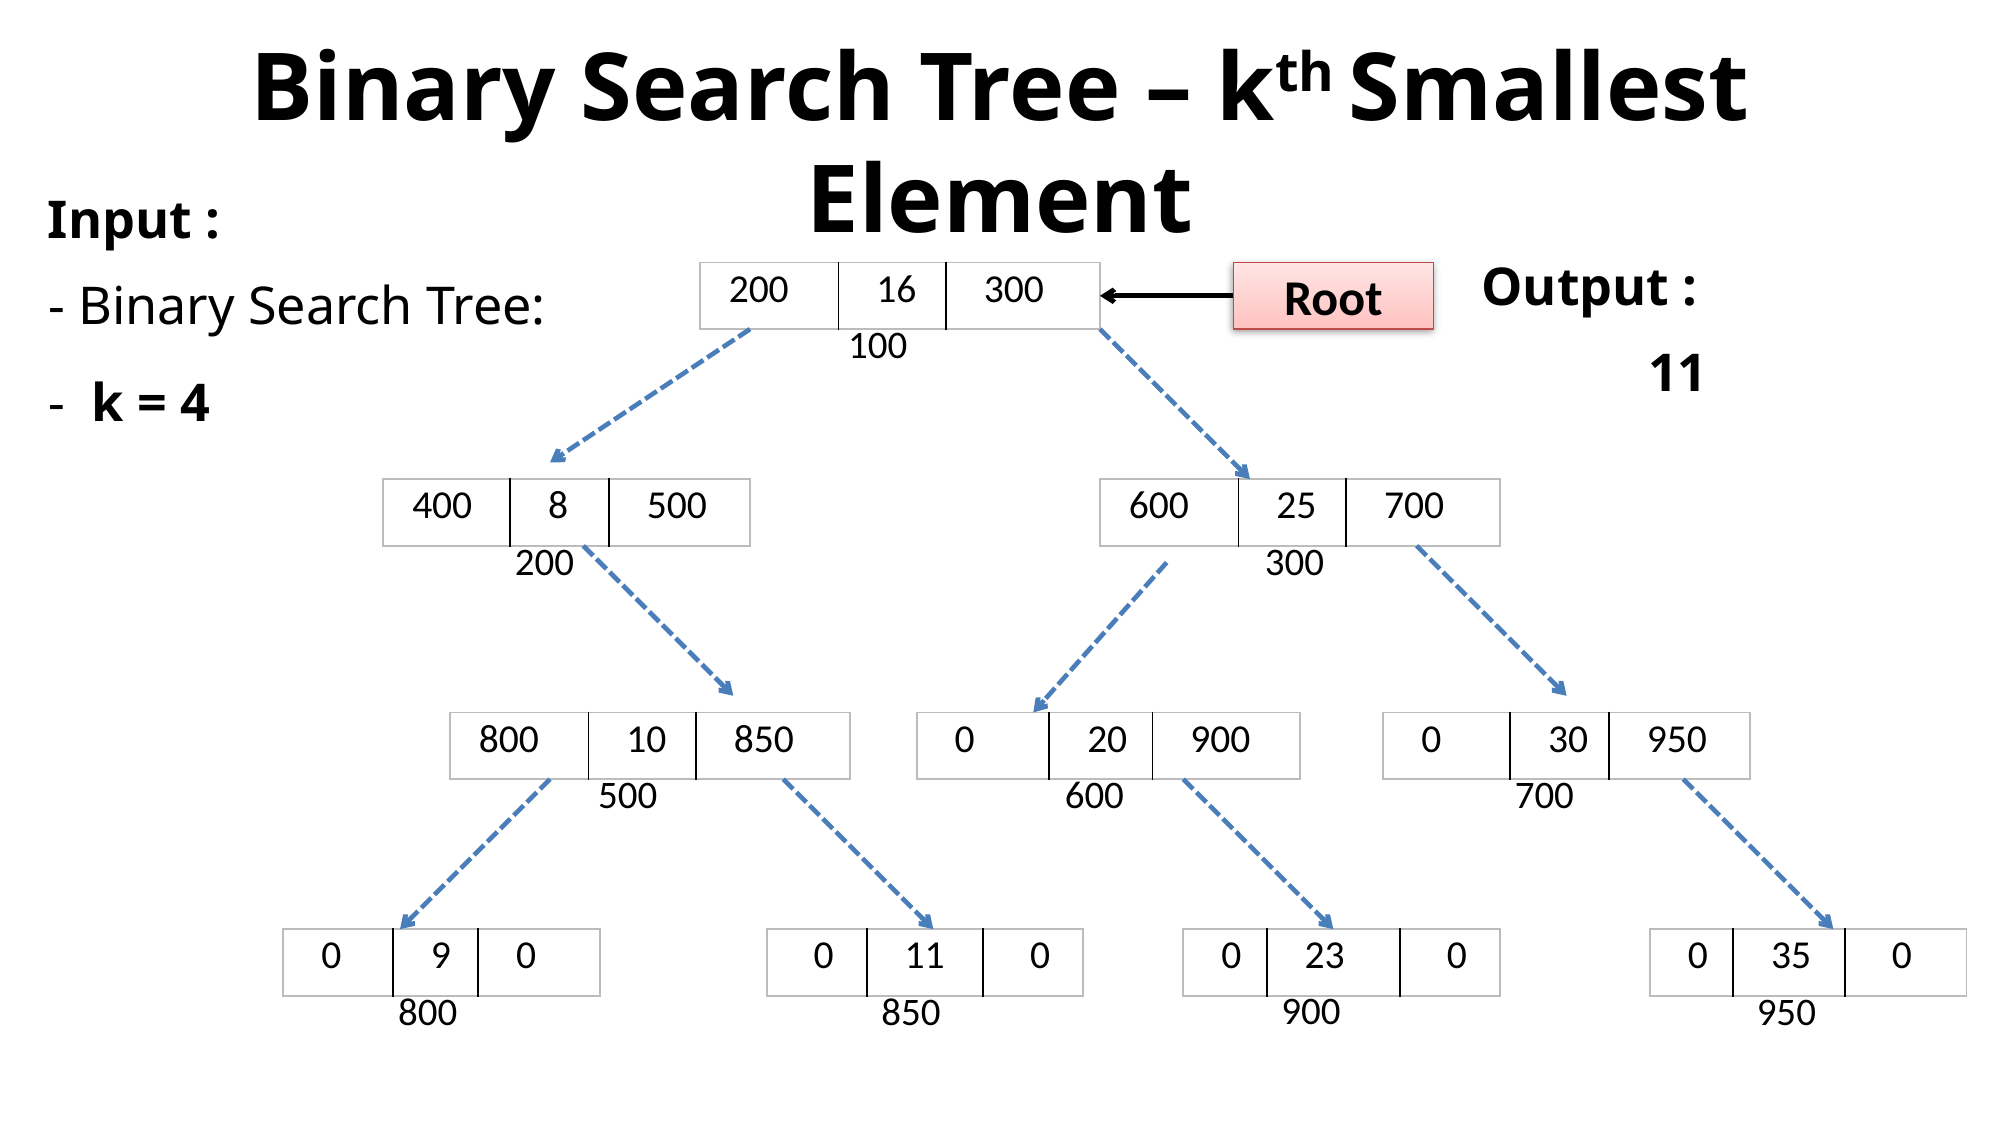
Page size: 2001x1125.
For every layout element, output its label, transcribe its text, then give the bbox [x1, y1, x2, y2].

table_header 16 [839, 263, 945, 312]
table_header 0 [1384, 713, 1509, 778]
table_header 30 [1511, 713, 1608, 762]
table_header 25 [1239, 480, 1345, 545]
table_header 800 [451, 713, 588, 778]
table_header 300 [947, 263, 1099, 328]
table_header 700 [1347, 480, 1499, 545]
table_header 10 [589, 713, 695, 762]
table_header 200 [701, 263, 838, 328]
title Binary Search Tree – kth Smallest Element [99, 45, 1900, 233]
text_box Input : [33, 179, 350, 257]
text_box 500 [583, 762, 700, 824]
text_box 700 [1499, 762, 1617, 824]
text_box 300 [1249, 529, 1367, 591]
table_header 0 [1651, 930, 1732, 995]
text_box 900 [1266, 978, 1417, 1040]
text_box 11 [1633, 331, 1750, 409]
text_box 850 [866, 979, 1034, 1041]
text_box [399, 778, 551, 930]
text_box 950 [1733, 979, 1867, 1041]
table_header 23 [1268, 930, 1399, 978]
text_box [549, 328, 751, 463]
table_header 600 [1101, 486, 1238, 545]
table_header 35 [1734, 930, 1844, 979]
table_header 0 [768, 930, 866, 995]
table_header 0 [1846, 930, 1966, 995]
text_box 800 [383, 979, 500, 1041]
table_header 0 [918, 713, 1048, 778]
table_header 0 [479, 930, 599, 995]
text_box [1682, 778, 1834, 930]
table_header 950 [1610, 713, 1749, 778]
table_header 8 [511, 480, 608, 529]
text_box - Binary Search Tree: [33, 264, 584, 343]
table_header 850 [697, 713, 849, 778]
table_header 0 [984, 930, 1082, 995]
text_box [583, 545, 734, 696]
text_box 100 [833, 312, 950, 374]
text_box 600 [1049, 762, 1167, 824]
table_header 400 [384, 480, 509, 545]
table_header 0 [1184, 936, 1266, 995]
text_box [782, 778, 934, 930]
text_box 200 [499, 529, 617, 591]
table_header 900 [1153, 713, 1299, 778]
table_header 0 [284, 930, 392, 995]
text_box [1416, 545, 1567, 696]
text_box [1099, 328, 1251, 480]
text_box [1024, 570, 1176, 705]
table_header 0 [1401, 930, 1499, 995]
text_box Root [1233, 262, 1434, 330]
table_header 500 [610, 480, 749, 545]
text_box - k = 4 [33, 362, 544, 440]
table_header 11 [868, 930, 982, 979]
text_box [1183, 778, 1334, 930]
table_header 9 [394, 930, 477, 979]
text_box Output : [1466, 245, 1784, 323]
table_header 20 [1050, 713, 1152, 762]
